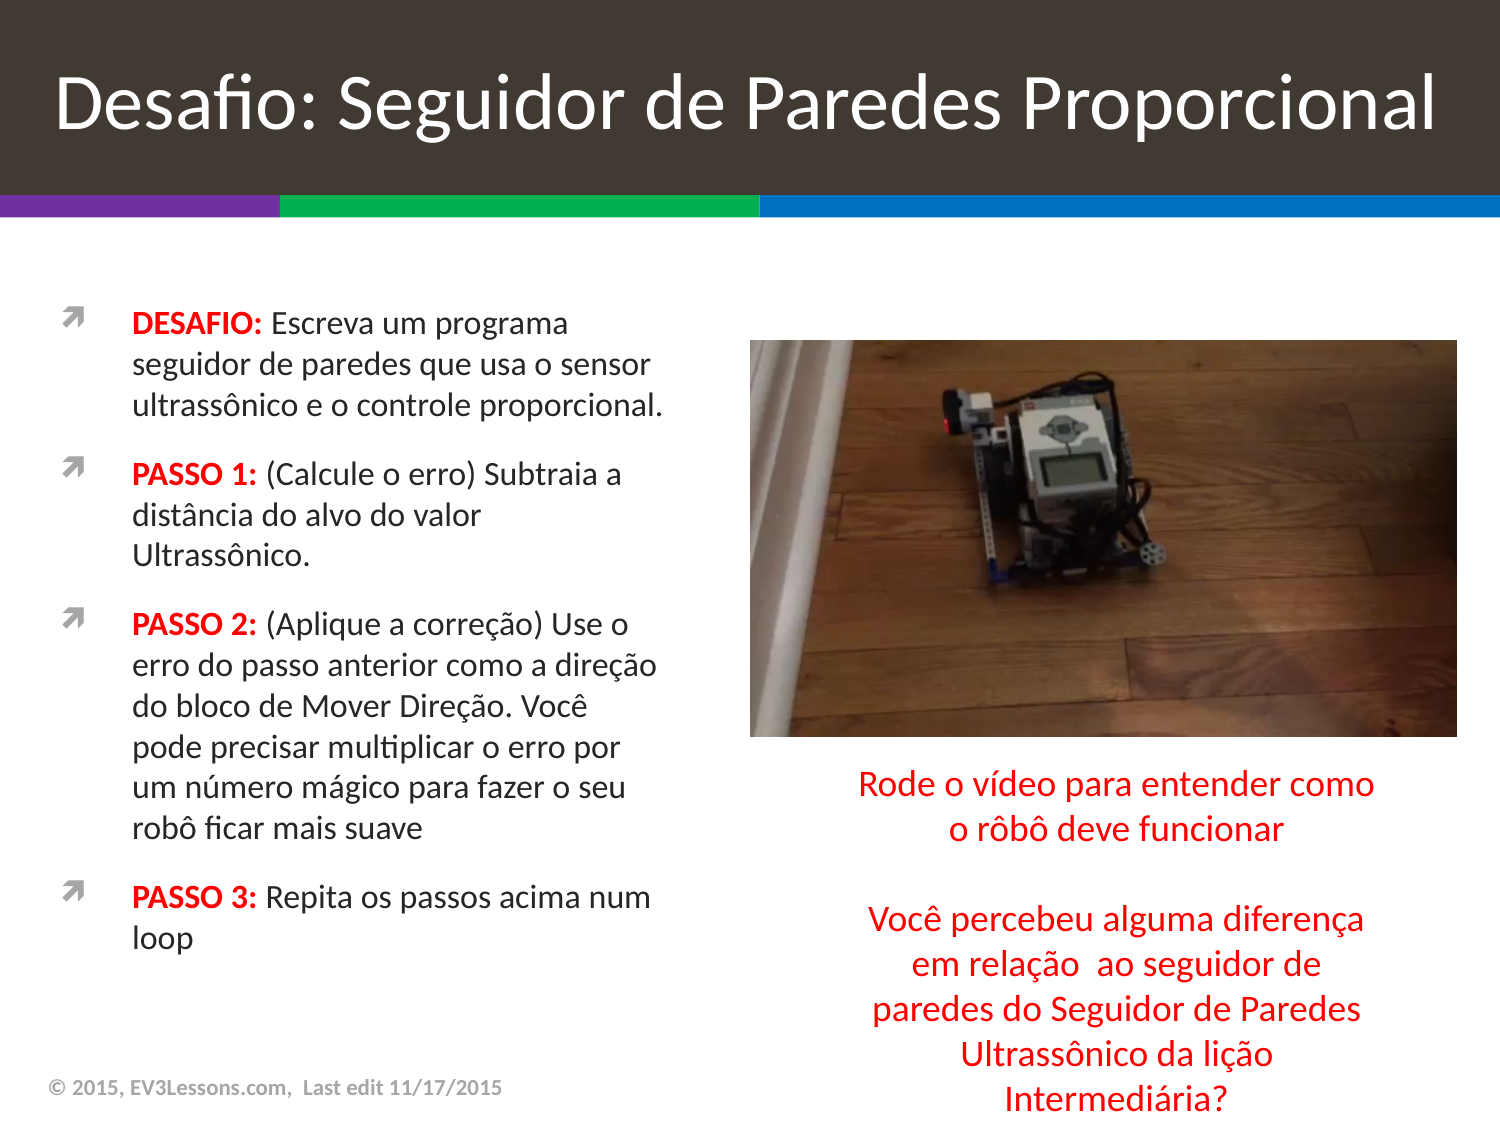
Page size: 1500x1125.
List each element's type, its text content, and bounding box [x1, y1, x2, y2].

text_box Rode o vídeo para entender como o rôbô deve funcionar Você percebeu alguma diferença em relação ao seguidor de paredes do Seguidor de Paredes Ultrassônico da lição Intermediária? [841, 752, 1393, 1125]
list DESAFIO: Escreva um programa seguidor de paredes que usa o sensor ultrassônico e o controle proporcional. PASSO 1: (Calcule o erro) Subtraia a distância do alvo do valor Ultrassônico. PASSO 2: (Aplique a correção) Use o erro do passo anterior como a direção do bloco de Mover Direção. Você pode precisar multiplicar o erro por um número mágico para fazer o seu robô ficar mais suave PASSO 3: Repita os passos acima num loop [44, 293, 680, 1000]
footer © 2015, EV3Lessons.com, Last edit 11/17/2015 [32, 1055, 1038, 1116]
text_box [749, 339, 1458, 739]
title Desafio: Seguidor de Paredes Proporcional [0, 0, 1500, 195]
